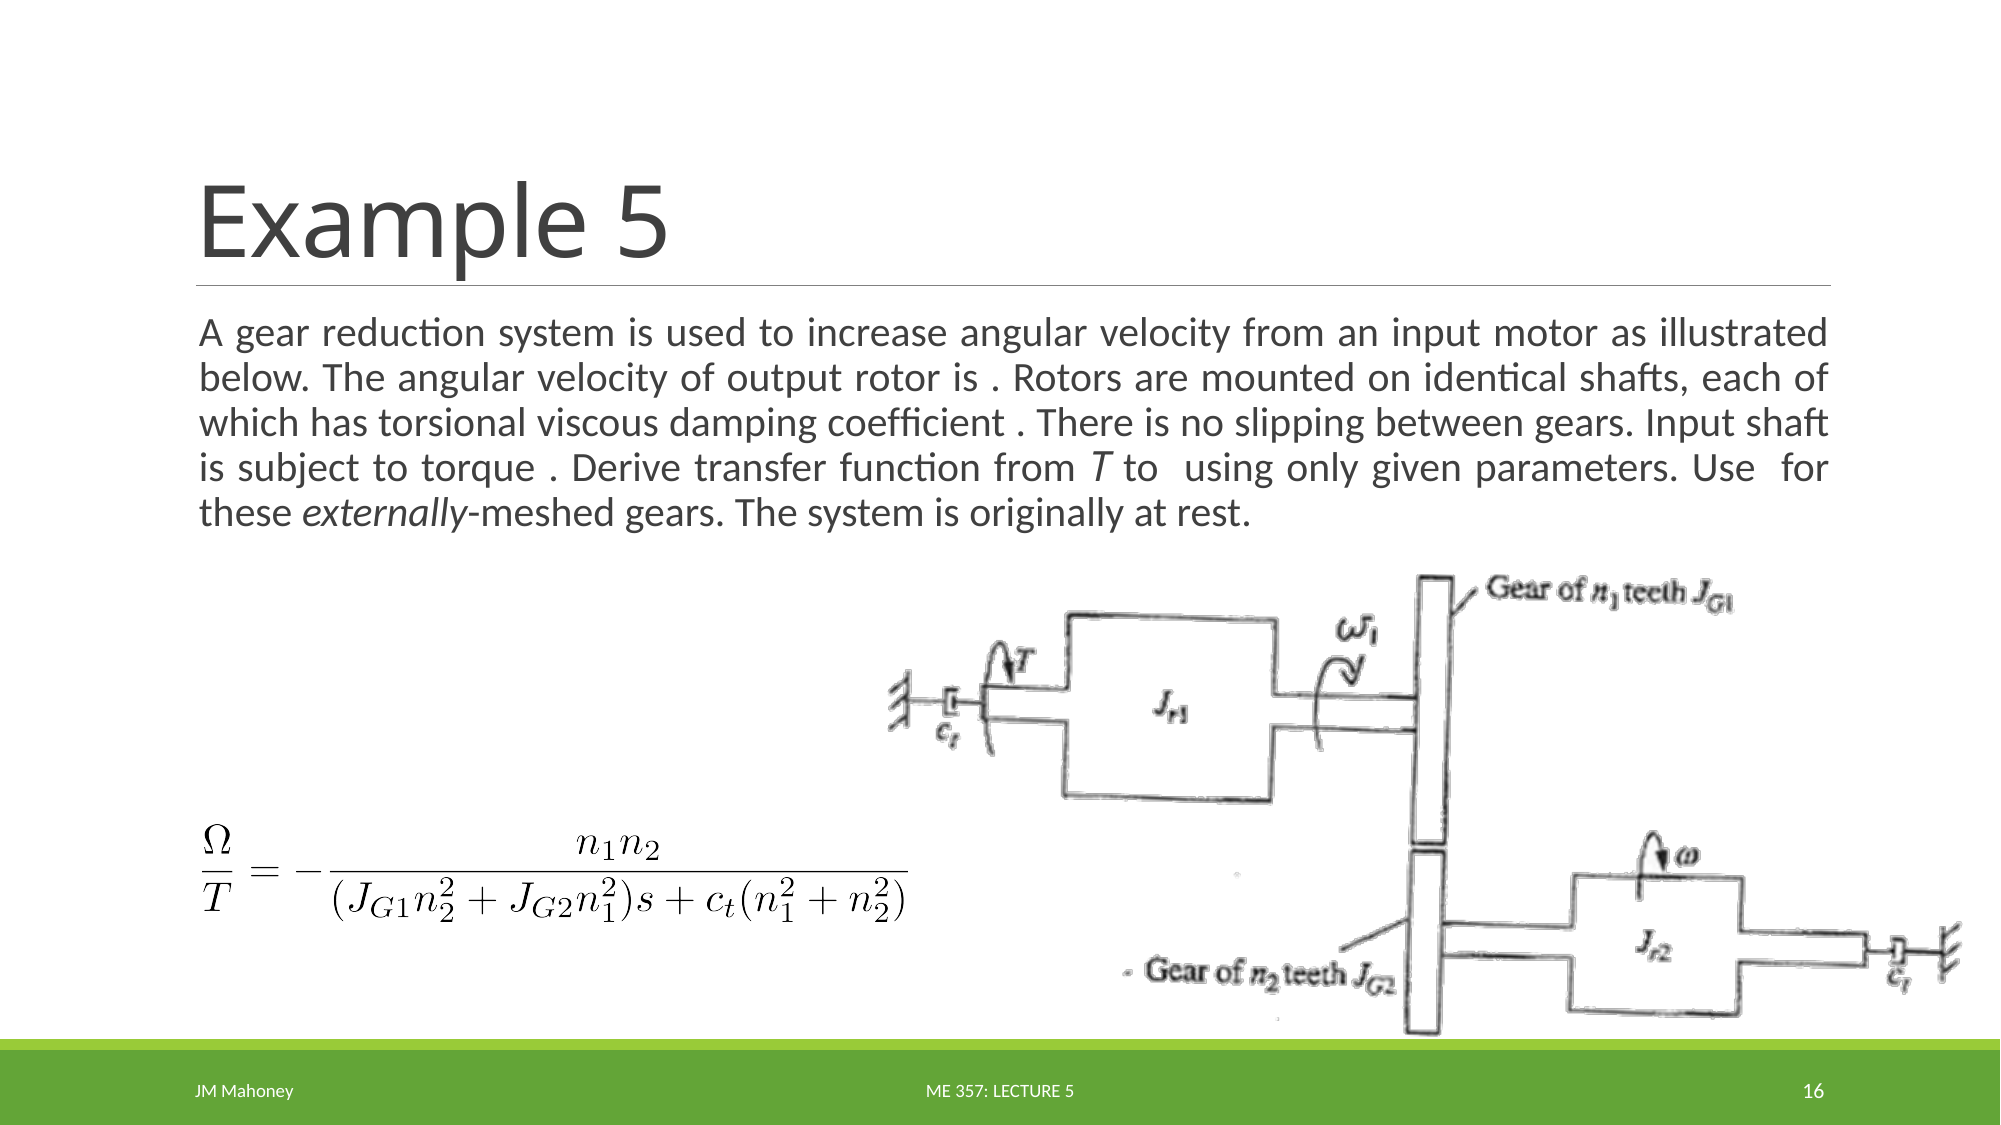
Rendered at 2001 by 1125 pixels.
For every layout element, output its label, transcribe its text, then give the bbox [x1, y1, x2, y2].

title Example 5 [180, 47, 1830, 285]
picture [201, 574, 1963, 1038]
slide_number 16 [1624, 1059, 1840, 1120]
footer ME 357: Lecture 5 [604, 1059, 1396, 1120]
slide_number JM Mahoney [180, 1059, 586, 1120]
